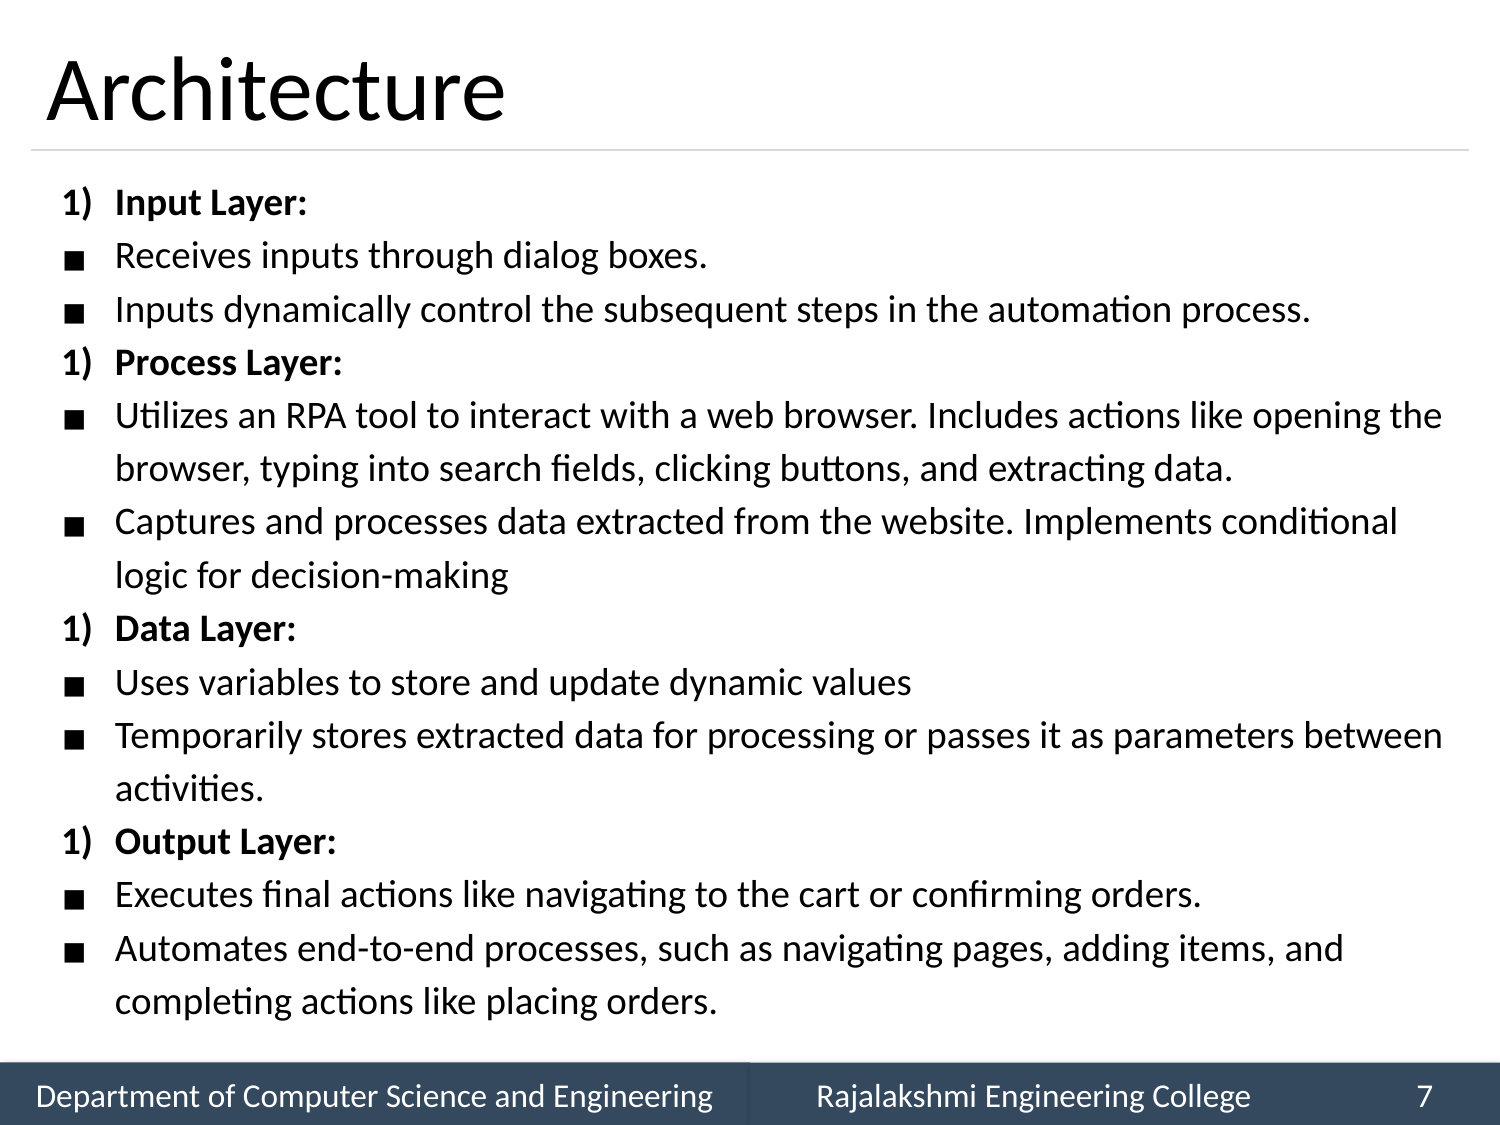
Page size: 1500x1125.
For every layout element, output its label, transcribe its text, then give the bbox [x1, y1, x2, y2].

list Input Layer: Receives inputs through dialog boxes. Inputs dynamically control the subsequent steps in the automation process. Process Layer: Utilizes an RPA tool to interact with a web browser. Includes actions like opening the browser, typing into search fields, clicking buttons, and extracting data. Captures and processes data extracted from the website. Implements conditional logic for decision-making Data Layer: Uses variables to store and update dynamic values Temporarily stores extracted data for processing or passes it as parameters between activities. Output Layer: Executes final actions like navigating to the cart or confirming orders. Automates end-to-end processes, such as navigating pages, adding items, and completing actions like placing orders. [31, 162, 1469, 1038]
title Architecture [31, 17, 1469, 150]
